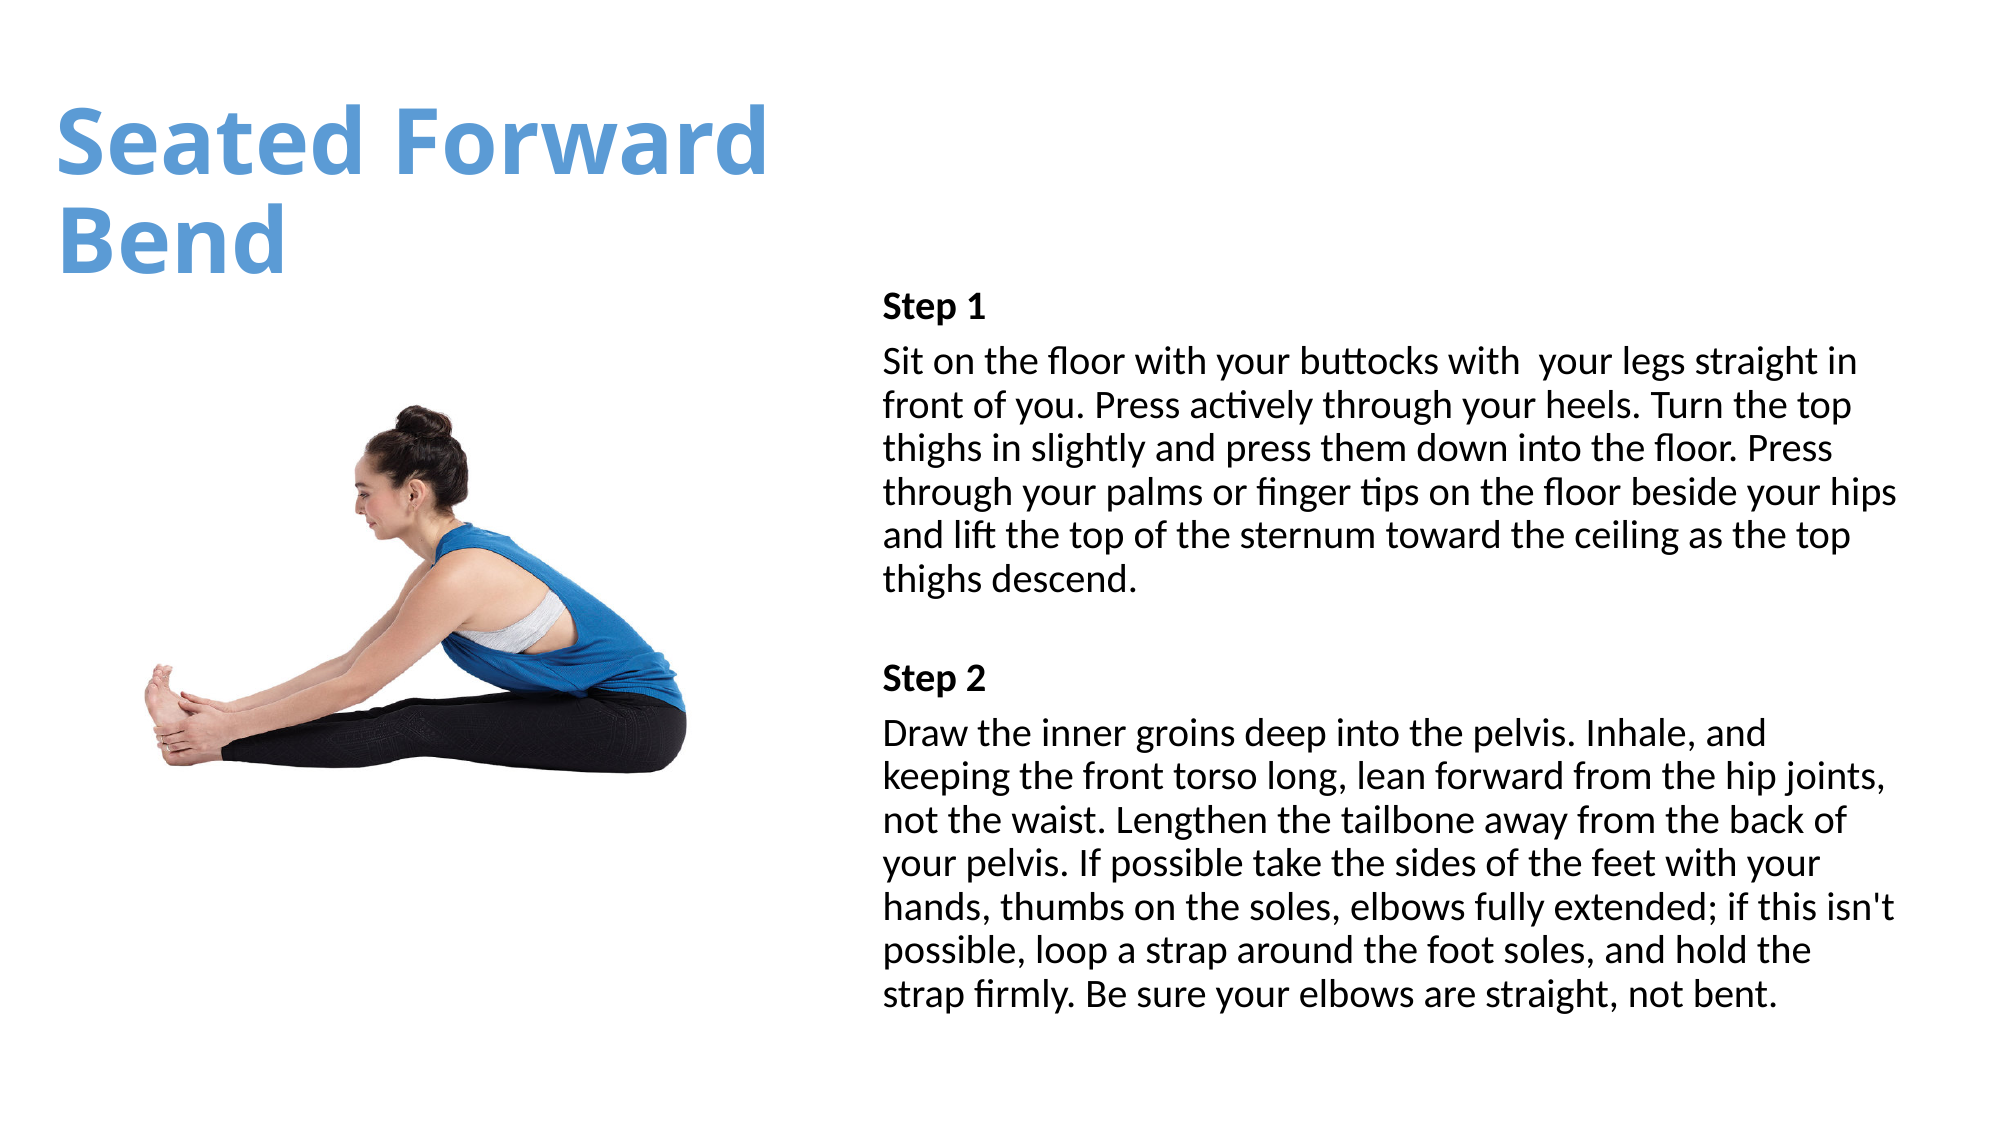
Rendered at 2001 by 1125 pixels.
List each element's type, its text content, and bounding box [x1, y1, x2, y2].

title Seated Forward Bend [40, 86, 868, 304]
picture [97, 385, 796, 798]
list Step 1 Sit on the floor with your buttocks with your legs straight in front of you. Press actively through your heels. Turn the top thighs in slightly and press them down into the floor. Press through your palms or finger tips on the floor beside your hips and lift the top of the sternum toward the ceiling as the top thighs descend. Step 2 Draw the inner groins deep into the pelvis. Inhale, and keeping the front torso long, lean forward from the hip joints, not the waist. Lengthen the tailbone away from the back of your pelvis. If possible take the sides of the feet with your hands, thumbs on the soles, elbows fully extended; if this isn't possible, loop a strap around the foot soles, and hold the strap firmly. Be sure your elbows are straight, not bent. [867, 277, 1916, 1051]
